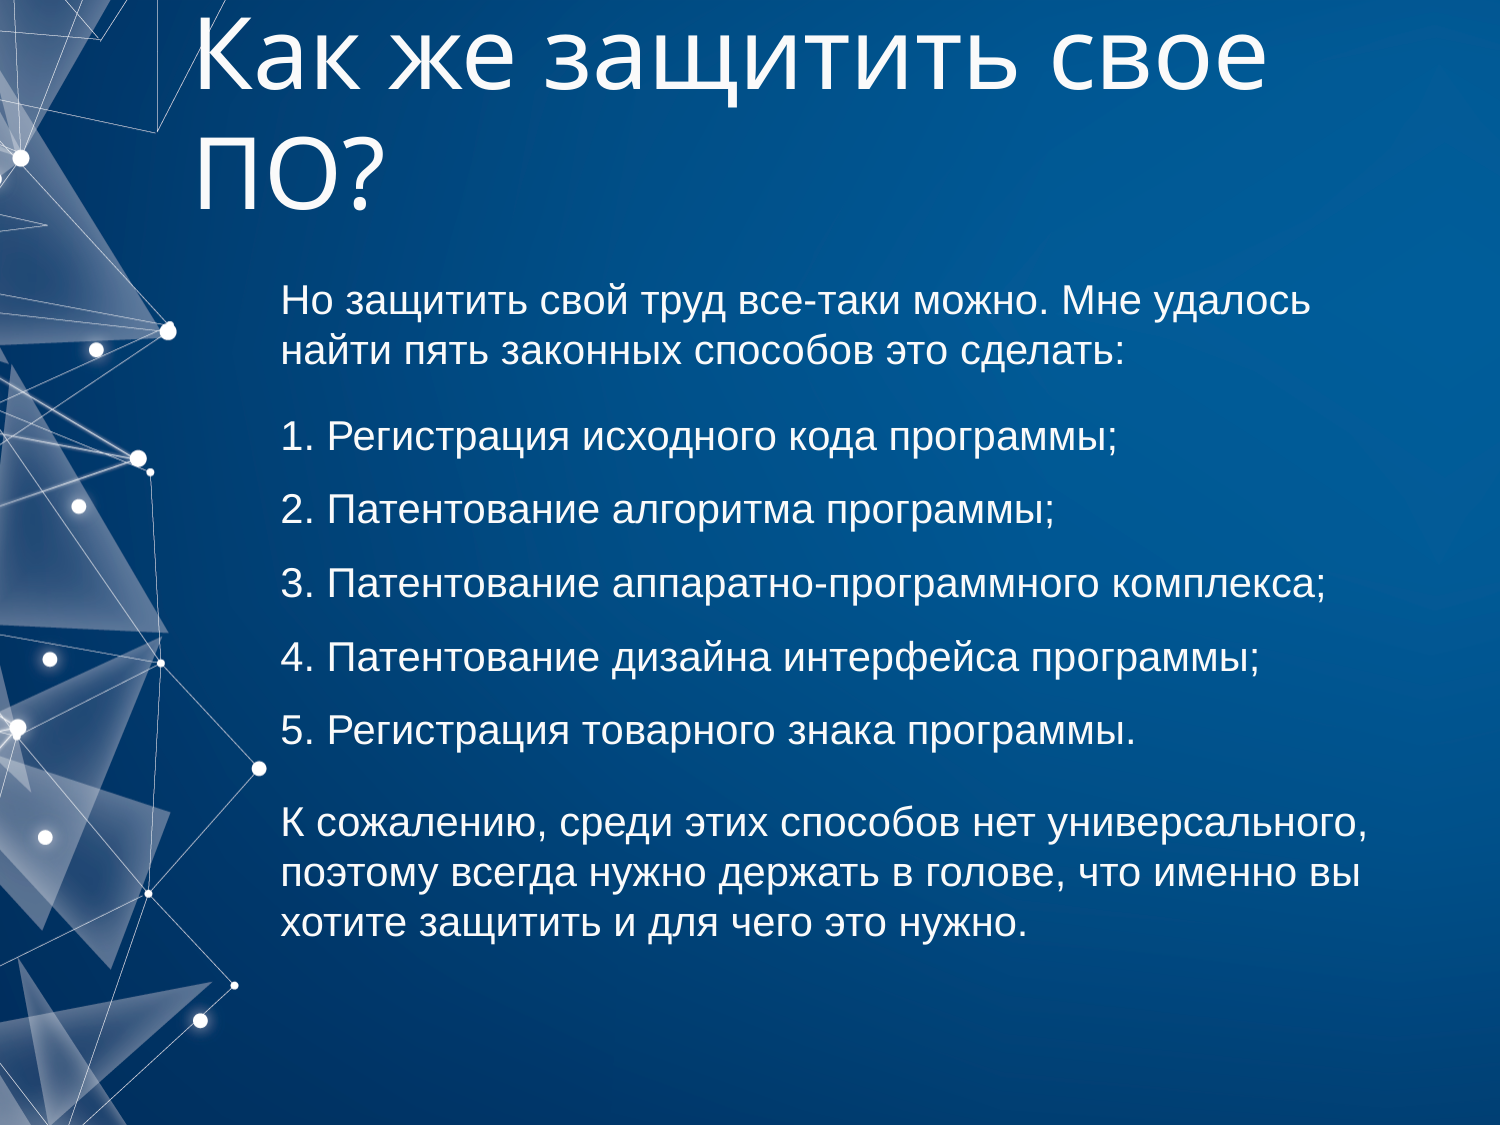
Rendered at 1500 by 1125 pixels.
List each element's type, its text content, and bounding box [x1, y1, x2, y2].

title Как же защитить свое ПО? [177, 0, 1464, 220]
picture [0, 0, 1500, 1125]
text_box Но защитить свой труд все-таки можно. Мне удалось найти пять законных способов это сделать: 1. Регистрация исходного кода программы; 2. Патентование алгоритма программы; 3. Патентование аппаратно-программного комплекса; 4. Патентование дизайна интерфейса программы; 5. Регистрация товарного знака программы. К сожалению, среди этих способов нет универсального, поэтому всегда нужно держать в голове, что именно вы хотите защитить и для чего это нужно. [265, 265, 1447, 1125]
